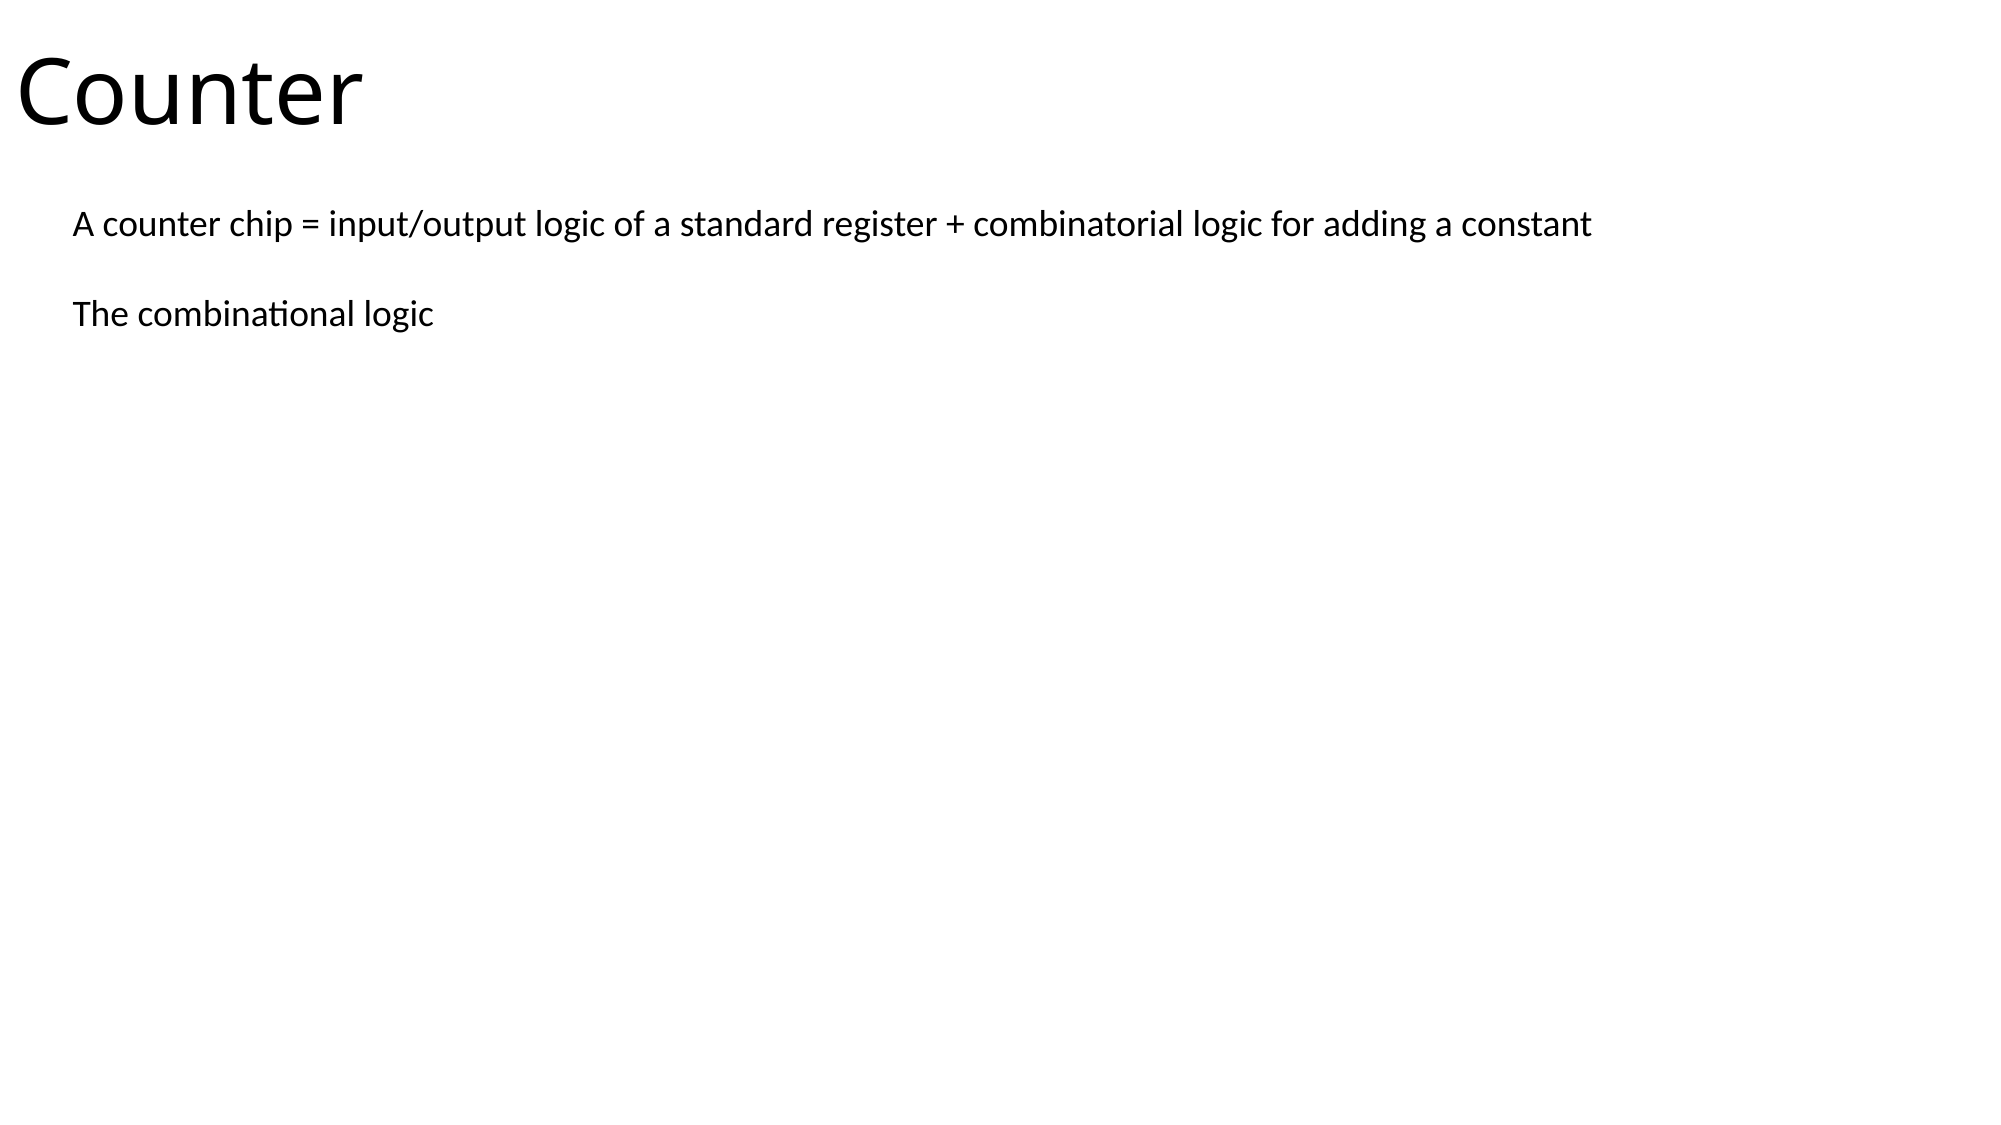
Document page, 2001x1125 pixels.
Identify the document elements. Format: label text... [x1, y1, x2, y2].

title Counter [0, 0, 2000, 204]
text_box A counter chip = input/output logic of a standard register + combinatorial logic for adding a constant The combinational logic Computes the counting function Puts the counter in the right operating mode, according to its 3 control bits: inc, load, reset If inc = 1, the counter increments its state in every clock cycle If load = 1 and input = d, the counter is initialized to counting base d (most of this logic was built in Ch 2) If reset = 1, the counter resets to 0 [57, 191, 2000, 677]
